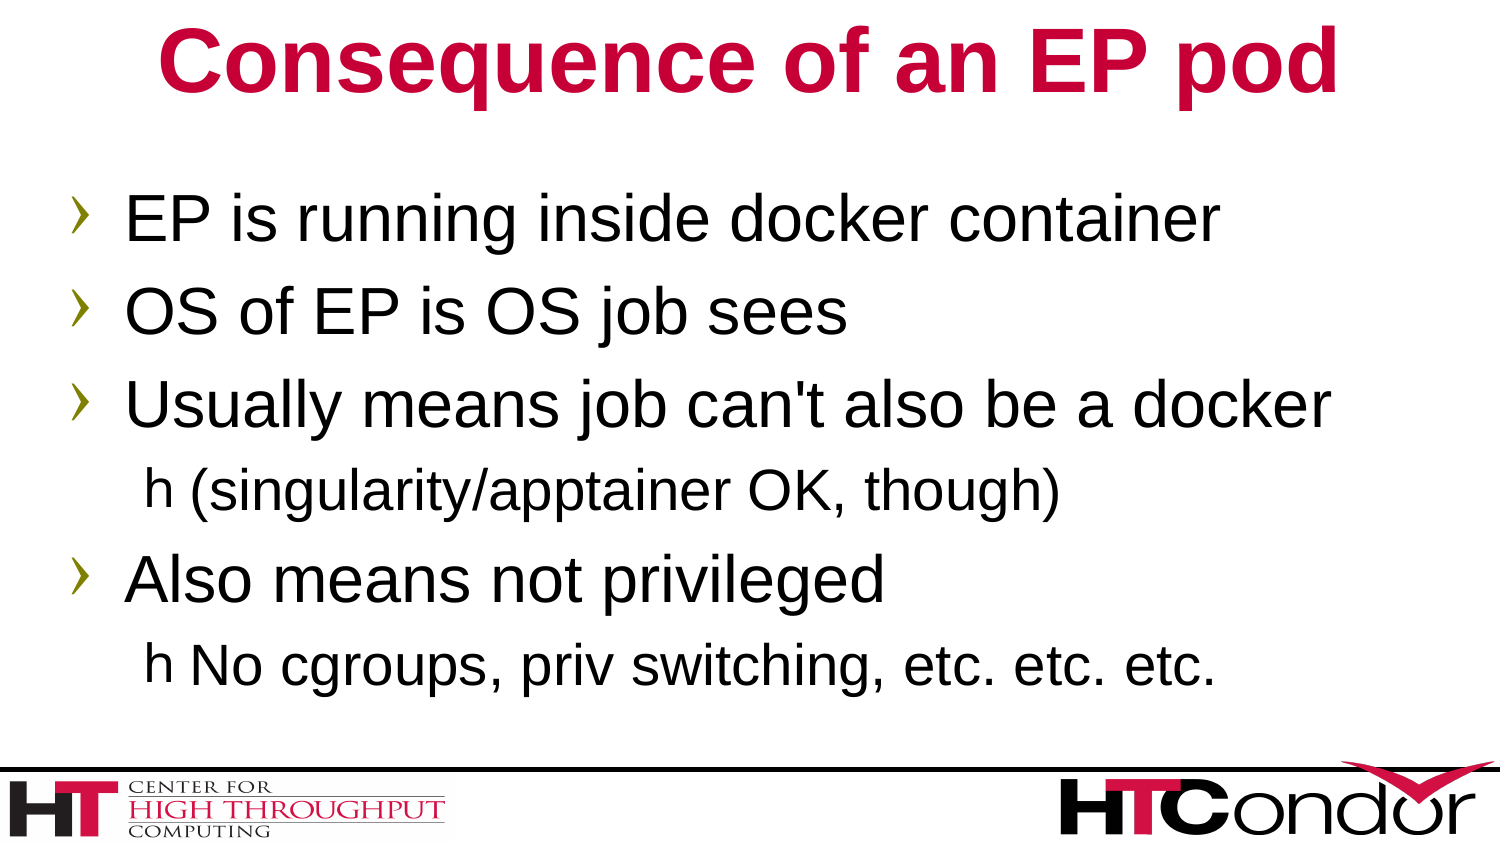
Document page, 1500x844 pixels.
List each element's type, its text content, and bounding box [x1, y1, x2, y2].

list EP is running inside docker container OS of EP is OS job sees Usually means job can't also be a docker (singularity/apptainer OK, though) Also means not privileged No cgroups, priv switching, etc. etc. etc. [52, 166, 1431, 687]
title Consequence of an EP pod [0, 0, 1500, 113]
picture [1055, 760, 1500, 840]
picture [0, 772, 454, 844]
